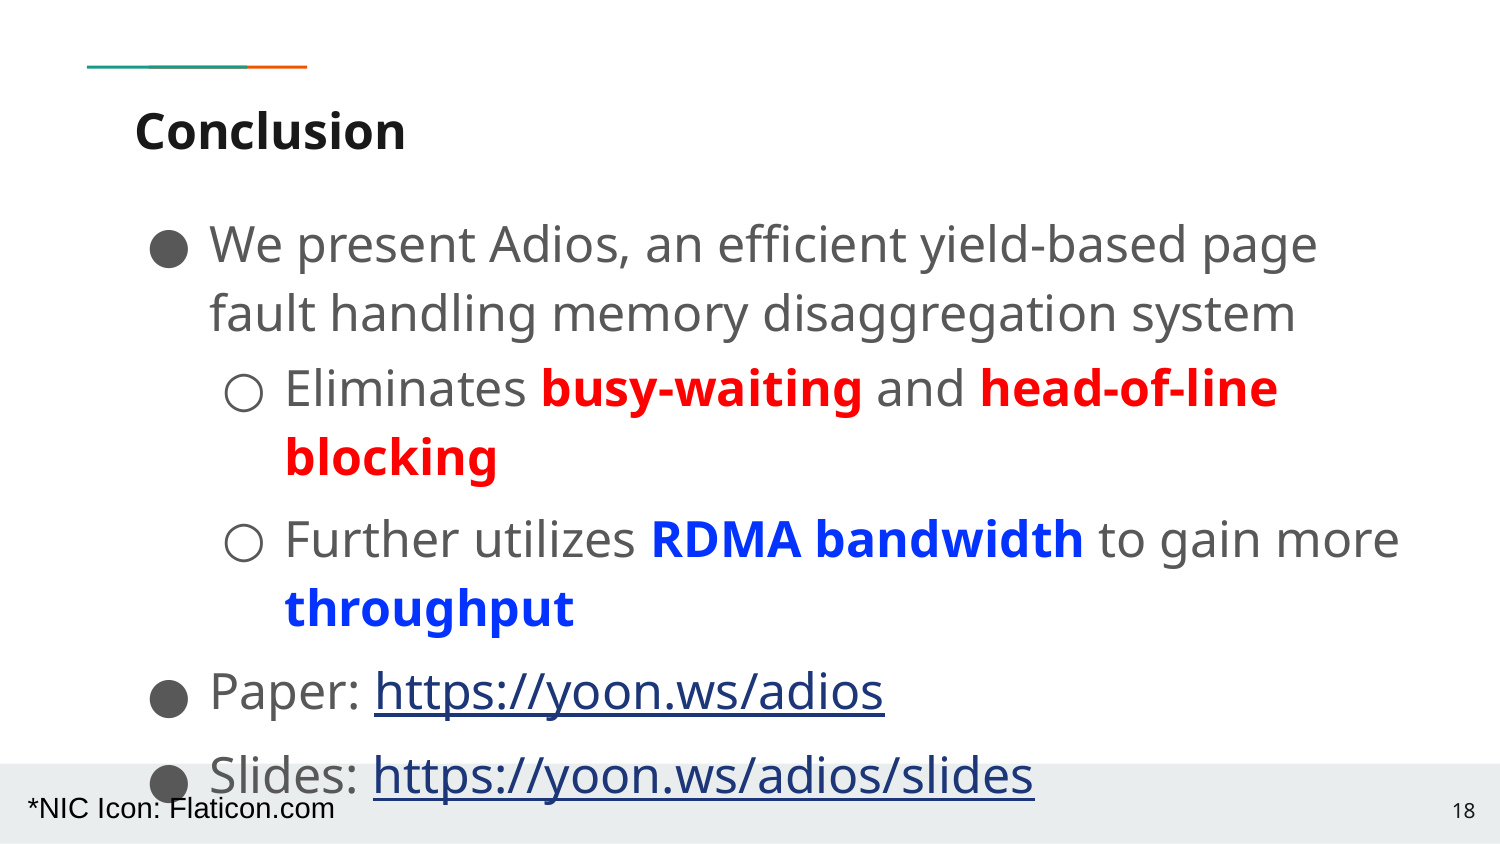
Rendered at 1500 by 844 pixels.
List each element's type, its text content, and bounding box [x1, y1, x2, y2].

slide_number 18 [1400, 779, 1491, 844]
text_box *NIC Icon: Flaticon.com [12, 781, 351, 832]
title Conclusion [119, 84, 1381, 172]
list We present Adios, an efficient yield-based page fault handling memory disaggregation system Eliminates busy-waiting and head-of-line blocking Further utilizes RDMA bandwidth to gain more throughput Paper: https://yoon.ws/adios Slides: https://yoon.ws/adios/slides [119, 188, 1447, 747]
